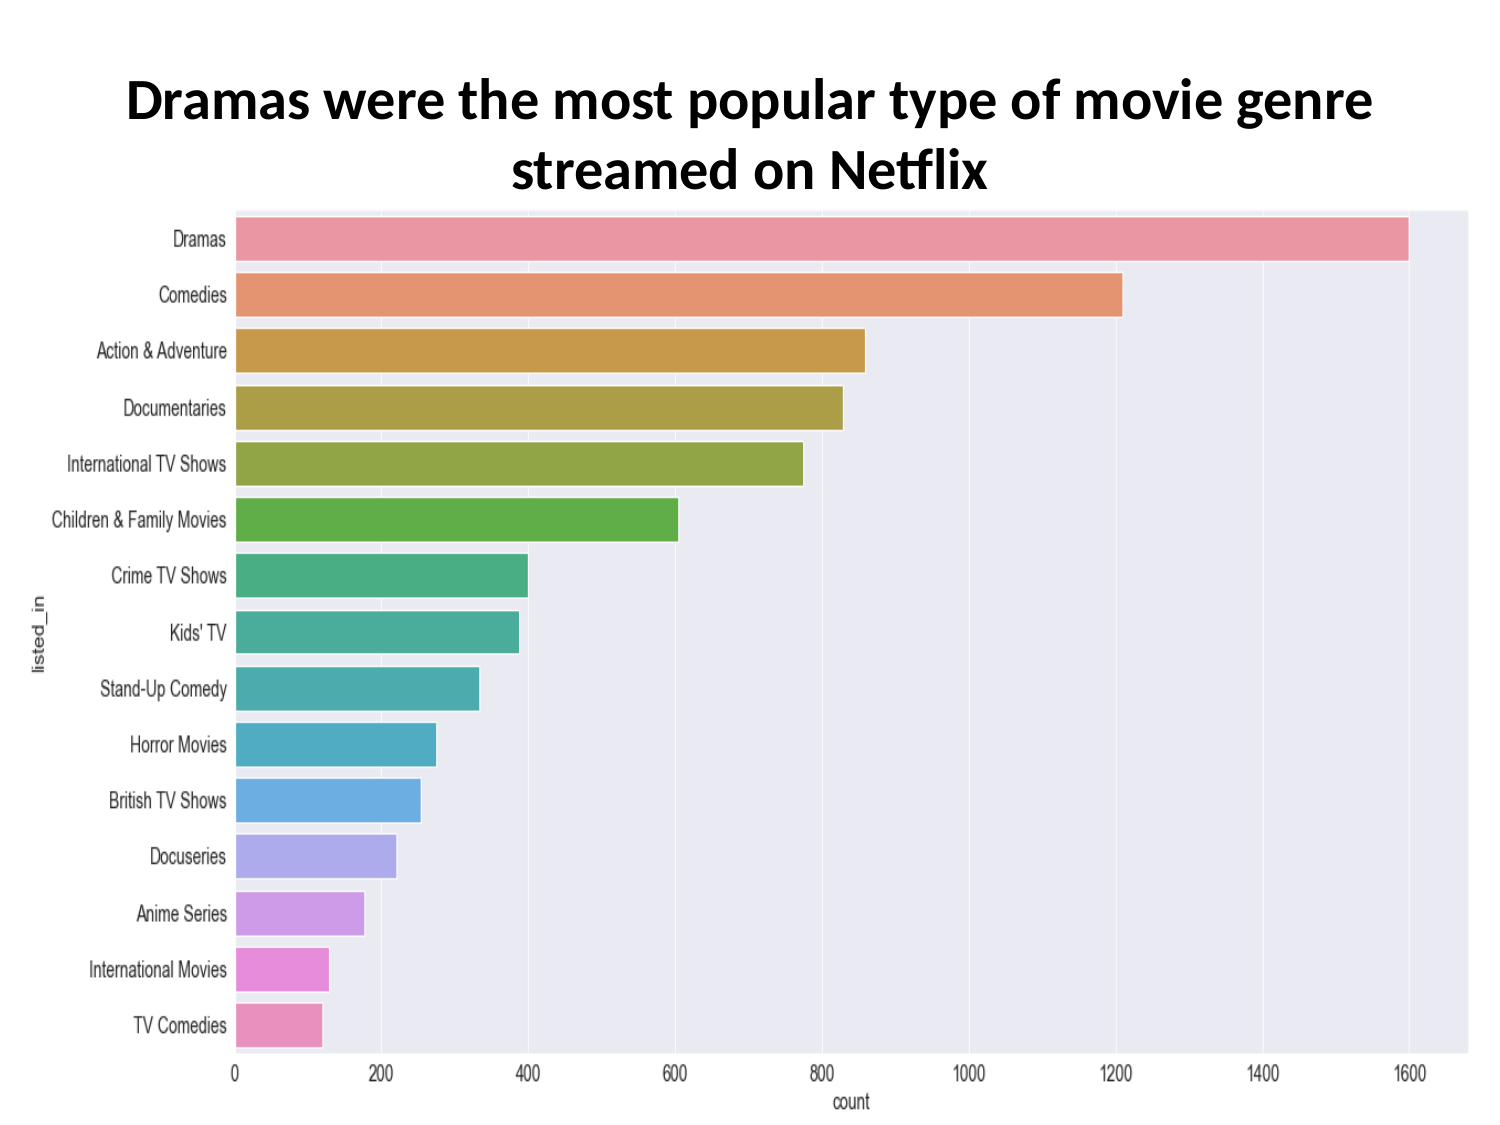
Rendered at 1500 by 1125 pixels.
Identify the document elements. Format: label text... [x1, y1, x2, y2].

picture [24, 199, 1476, 1125]
title Dramas were the most popular type of movie genre streamed on Netflix [75, 37, 1425, 199]
